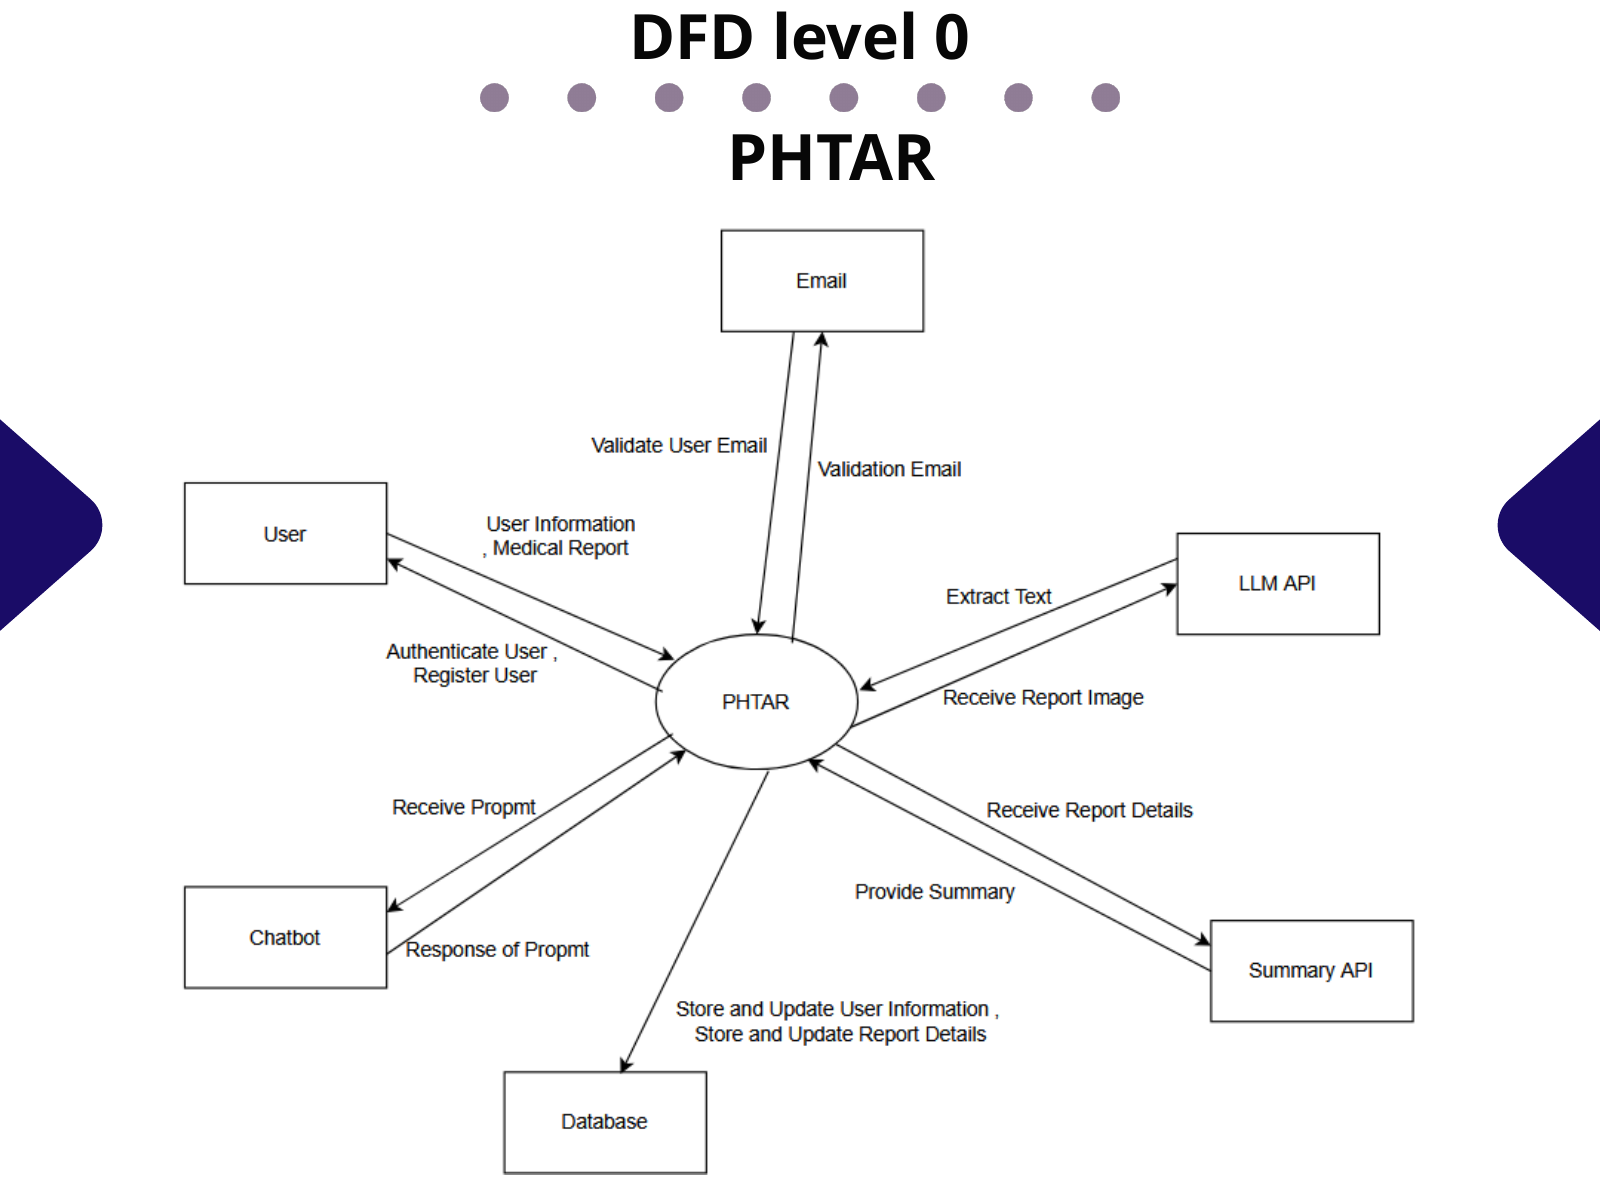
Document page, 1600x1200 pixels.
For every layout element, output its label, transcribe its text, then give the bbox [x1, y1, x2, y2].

text_box [480, 83, 1120, 112]
text_box PHTAR [415, 129, 1249, 322]
text_box [174, 220, 1422, 1175]
text_box DFD level 0 [174, 9, 1426, 72]
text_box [1394, 413, 1600, 637]
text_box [0, 413, 206, 637]
